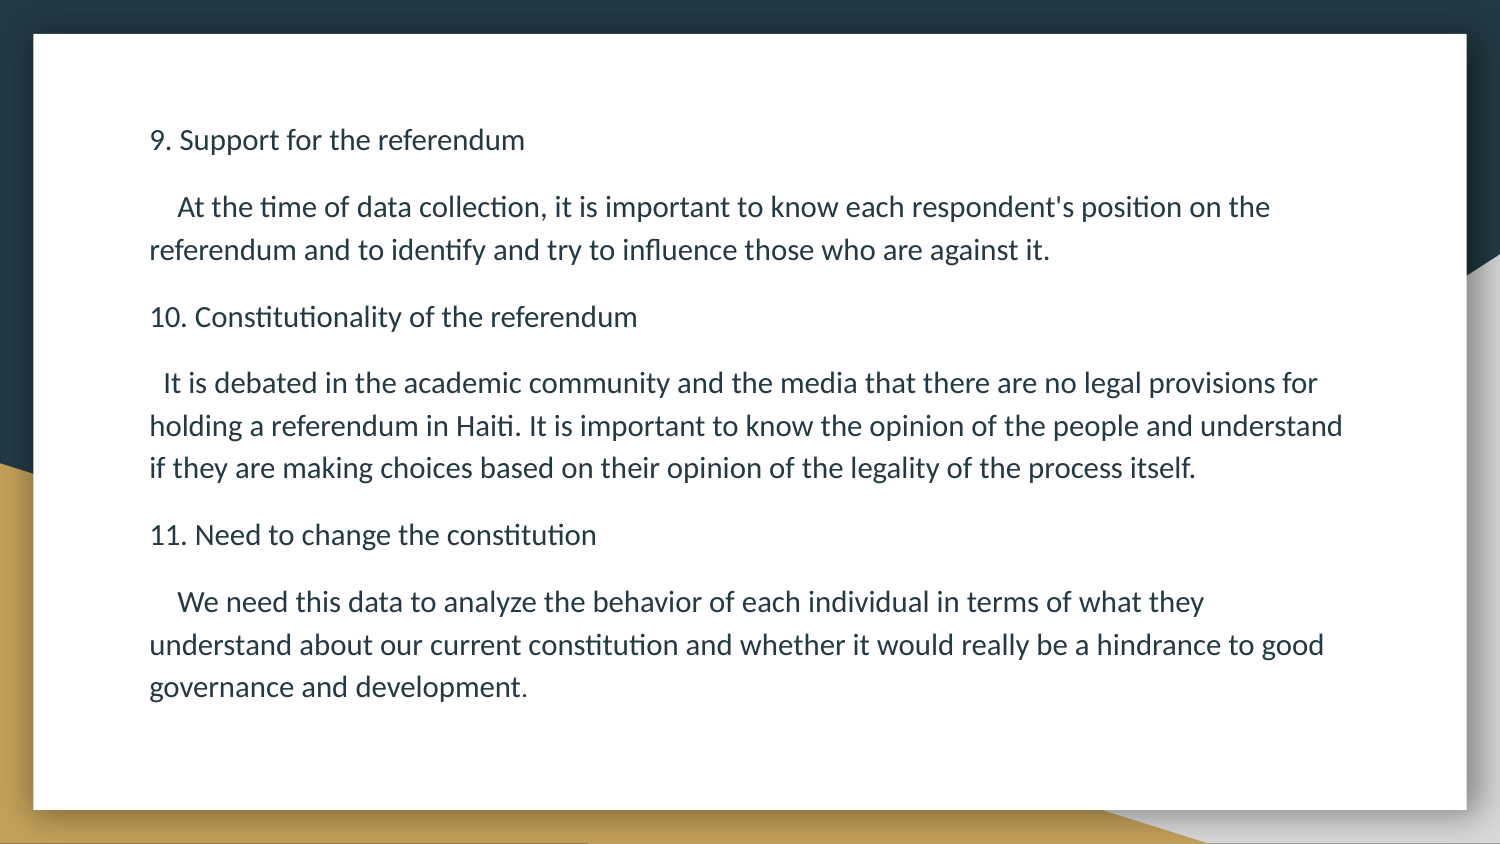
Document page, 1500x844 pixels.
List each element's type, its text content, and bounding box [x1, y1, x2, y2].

list 9. Support for the referendum At the time of data collection, it is important to know each respondent's position on the referendum and to identify and try to influence those who are against it. 10. Constitutionality of the referendum It is debated in the academic community and the media that there are no legal provisions for holding a referendum in Haiti. It is important to know the opinion of the people and understand if they are making choices based on their opinion of the legality of the process itself. 11. Need to change the constitution We need this data to analyze the behavior of each individual in terms of what they understand about our current constitution and whether it would really be a hindrance to good governance and development. [134, 99, 1366, 729]
